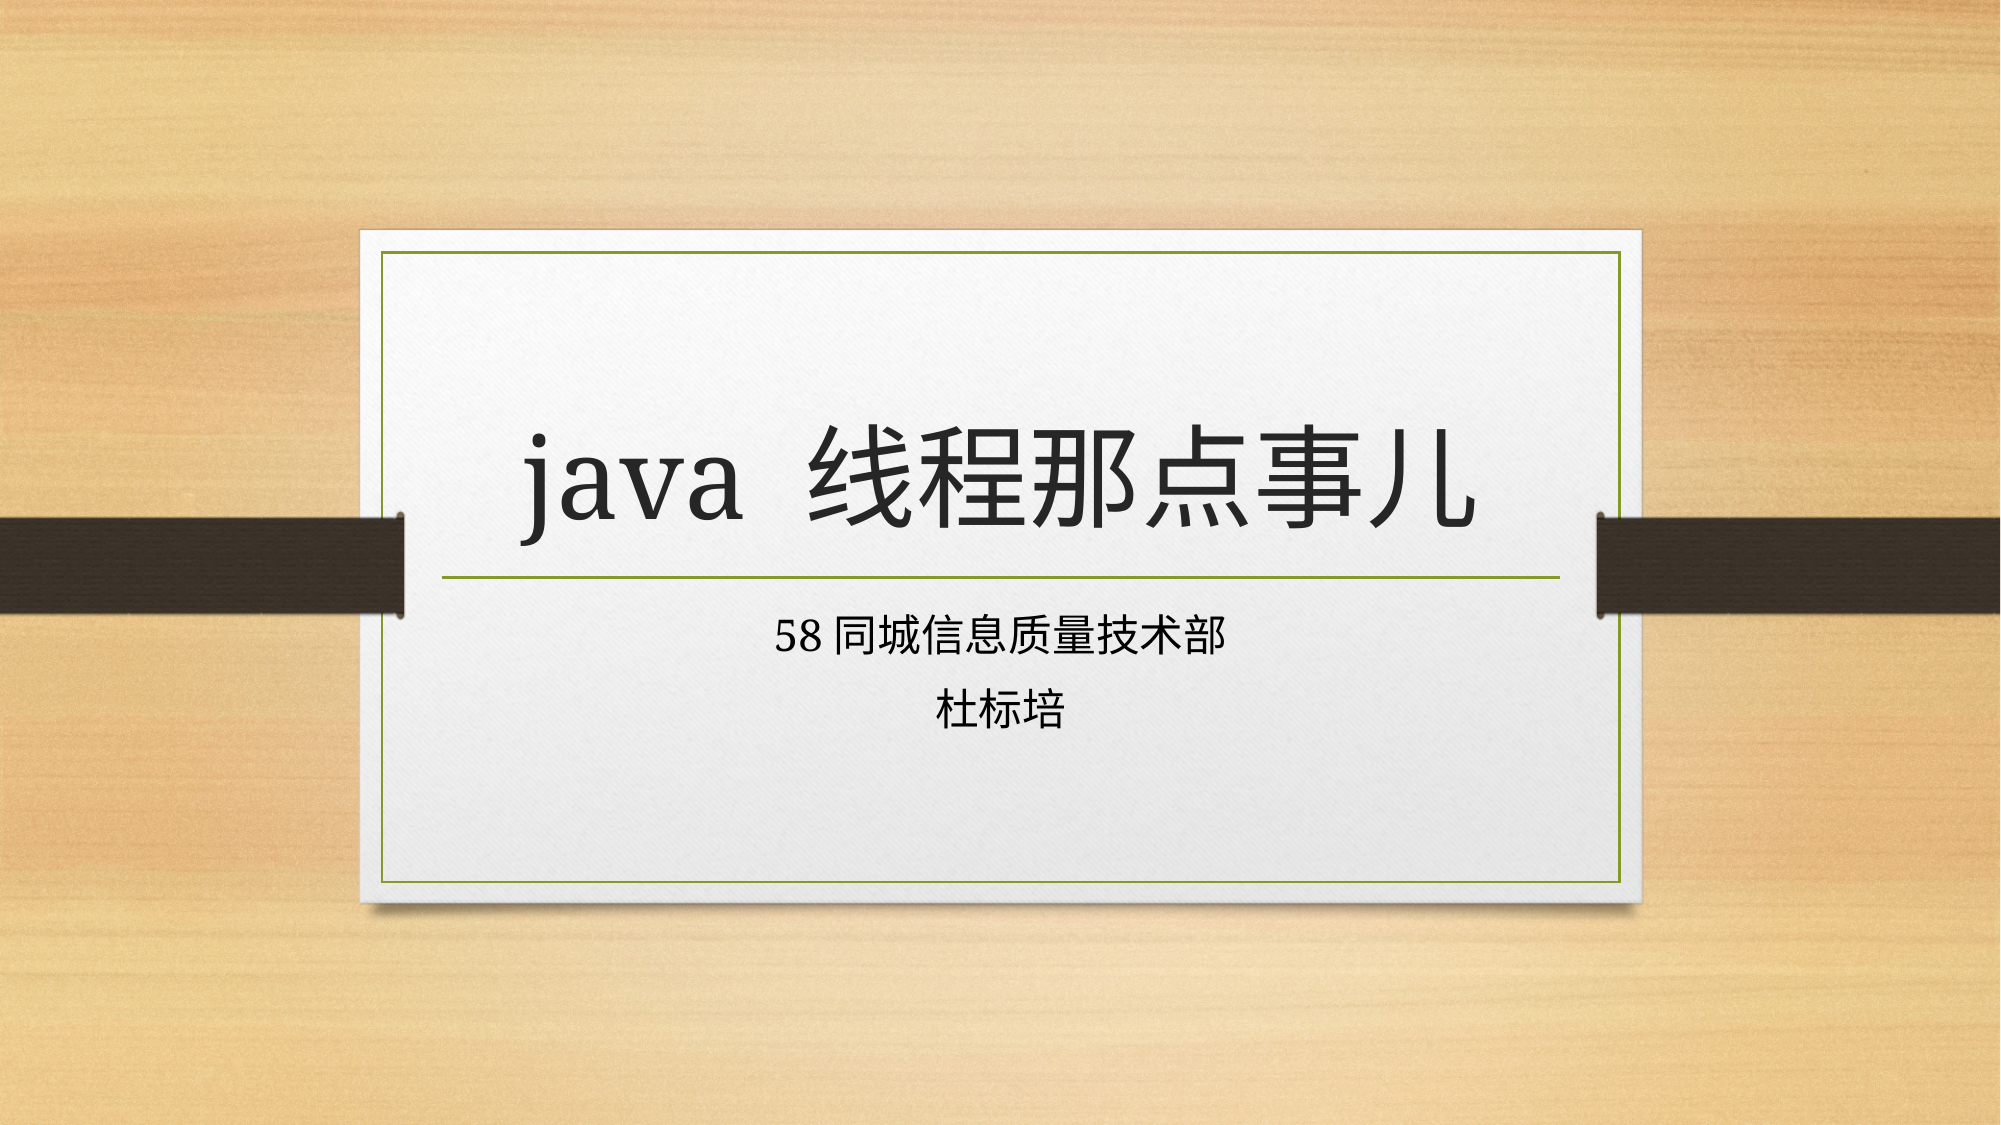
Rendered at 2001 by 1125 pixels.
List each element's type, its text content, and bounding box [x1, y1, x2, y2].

title java 线程那点事儿 [441, 306, 1560, 550]
picture [0, 0, 2001, 1125]
subtitle 58同城信息质量技术部 杜标培 [441, 600, 1560, 817]
